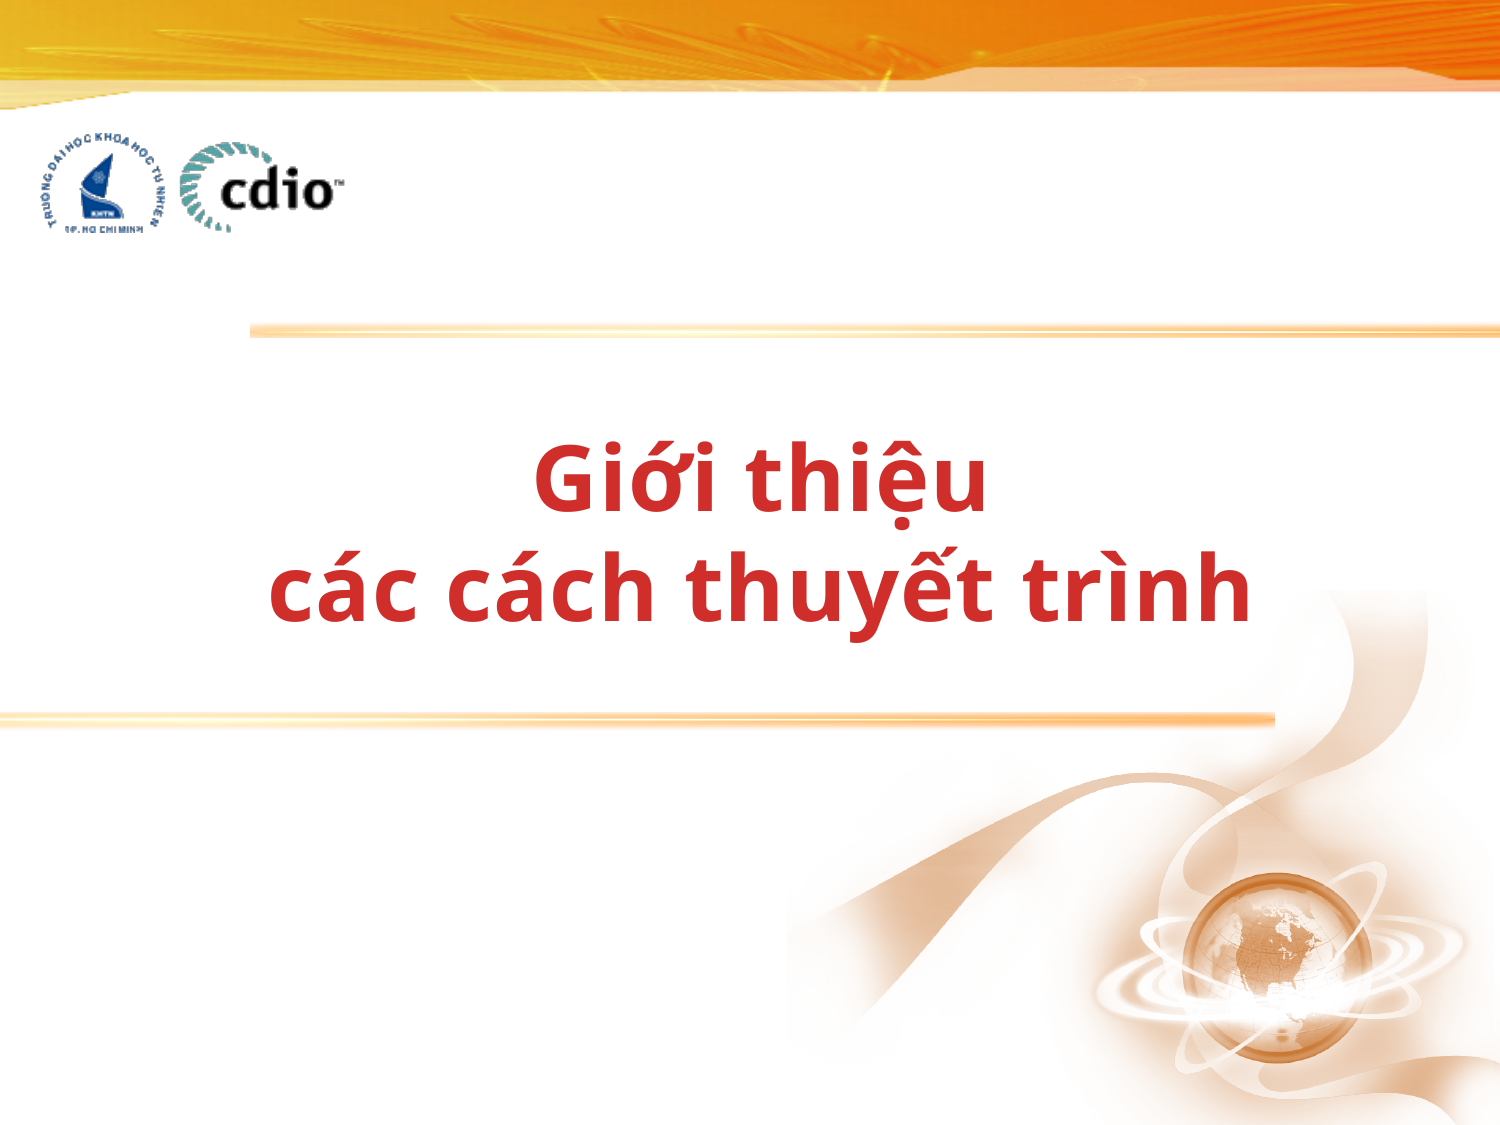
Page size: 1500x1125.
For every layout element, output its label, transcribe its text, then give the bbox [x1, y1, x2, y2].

picture [39, 133, 165, 233]
picture [177, 141, 350, 240]
title Giới thiệu các cách thuyết trình [62, 408, 1463, 650]
picture [0, 0, 1500, 113]
